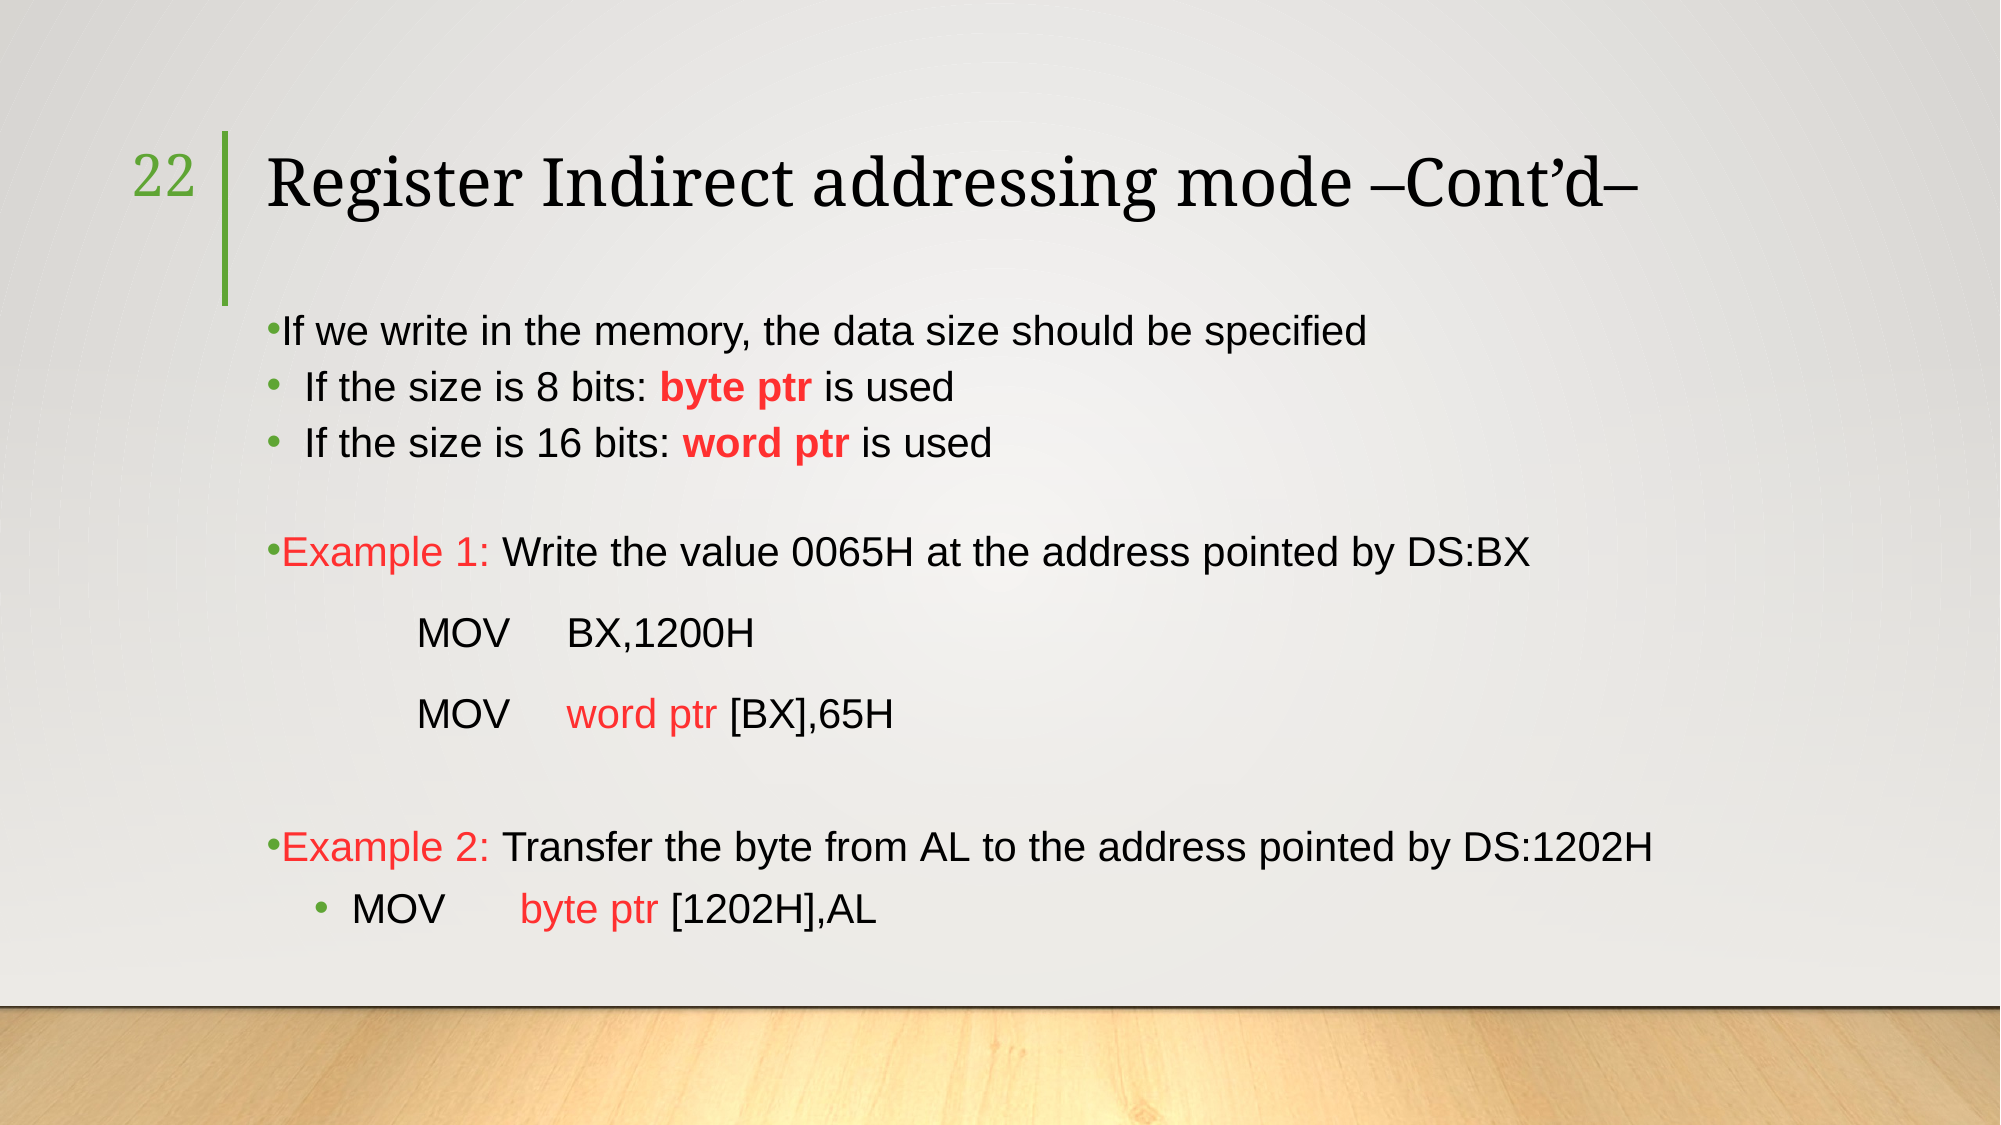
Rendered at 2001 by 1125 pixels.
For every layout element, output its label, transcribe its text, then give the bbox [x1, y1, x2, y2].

slide_number 22 [78, 131, 212, 214]
list If we write in the memory, the data size should be specified If the size is 8 bits: byte ptr is used If the size is 16 bits: word ptr is used Example 1: Write the value 0065H at the address pointed by DS:BX MOV BX,1200H MOV word ptr [BX],65H Example 2: Transfer the byte from AL to the address pointed by DS:1202H MOV byte ptr [1202H],AL [251, 295, 1814, 967]
title Register Indirect addressing mode –Cont’d– [251, 131, 1814, 229]
picture [0, 1006, 2000, 1125]
